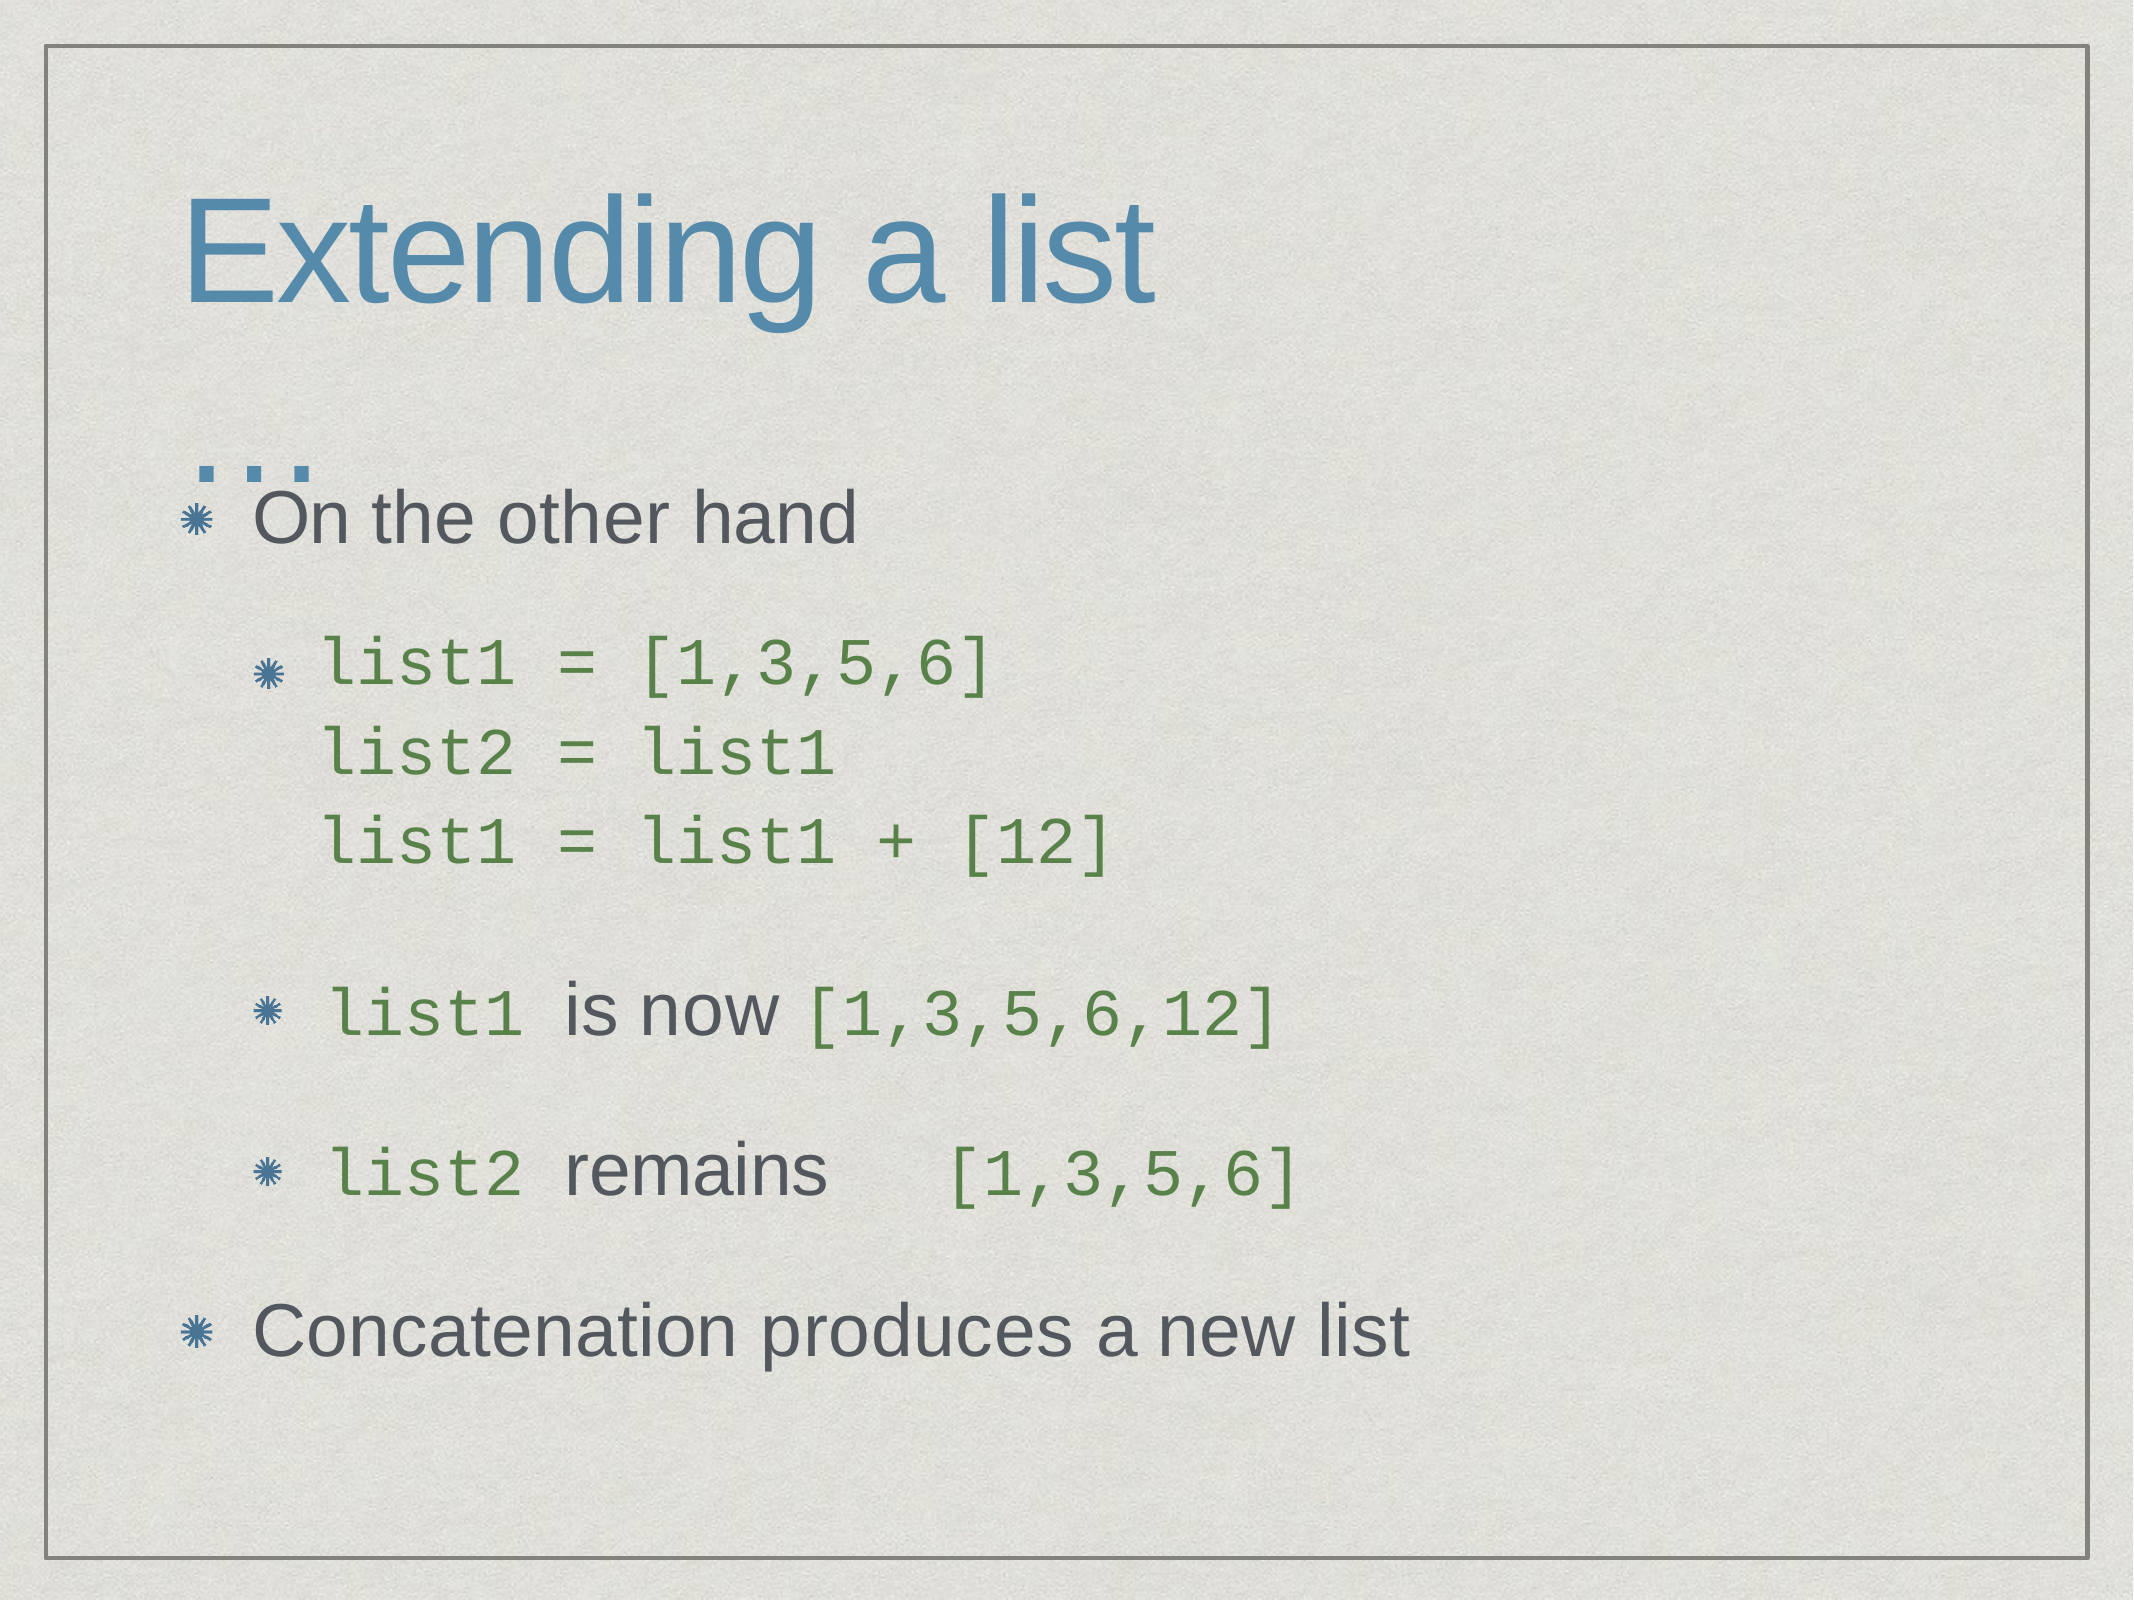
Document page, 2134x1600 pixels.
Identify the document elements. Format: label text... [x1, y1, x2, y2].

text_box [253, 658, 284, 689]
table_cell list2 [311, 716, 537, 805]
table_cell list1 [311, 805, 537, 892]
table_header = [537, 629, 617, 716]
title Extending a list … [177, 150, 1348, 513]
picture [0, 0, 2134, 1600]
table_cell = [537, 716, 617, 805]
text_box [180, 1315, 213, 1348]
table_cell list1 + [12] [617, 805, 1122, 892]
table_cell = [537, 805, 617, 892]
text_box list1 is now [1,3,5,6,12] list2 remains [1,3,5,6] Concatenation produces a new list [249, 958, 1417, 1372]
table_header list1 [311, 629, 537, 716]
text_box On the other hand [249, 466, 863, 559]
table_header [1,3,5,6] [617, 629, 1122, 716]
text_box [180, 503, 213, 535]
table_cell list1 [617, 716, 1122, 805]
